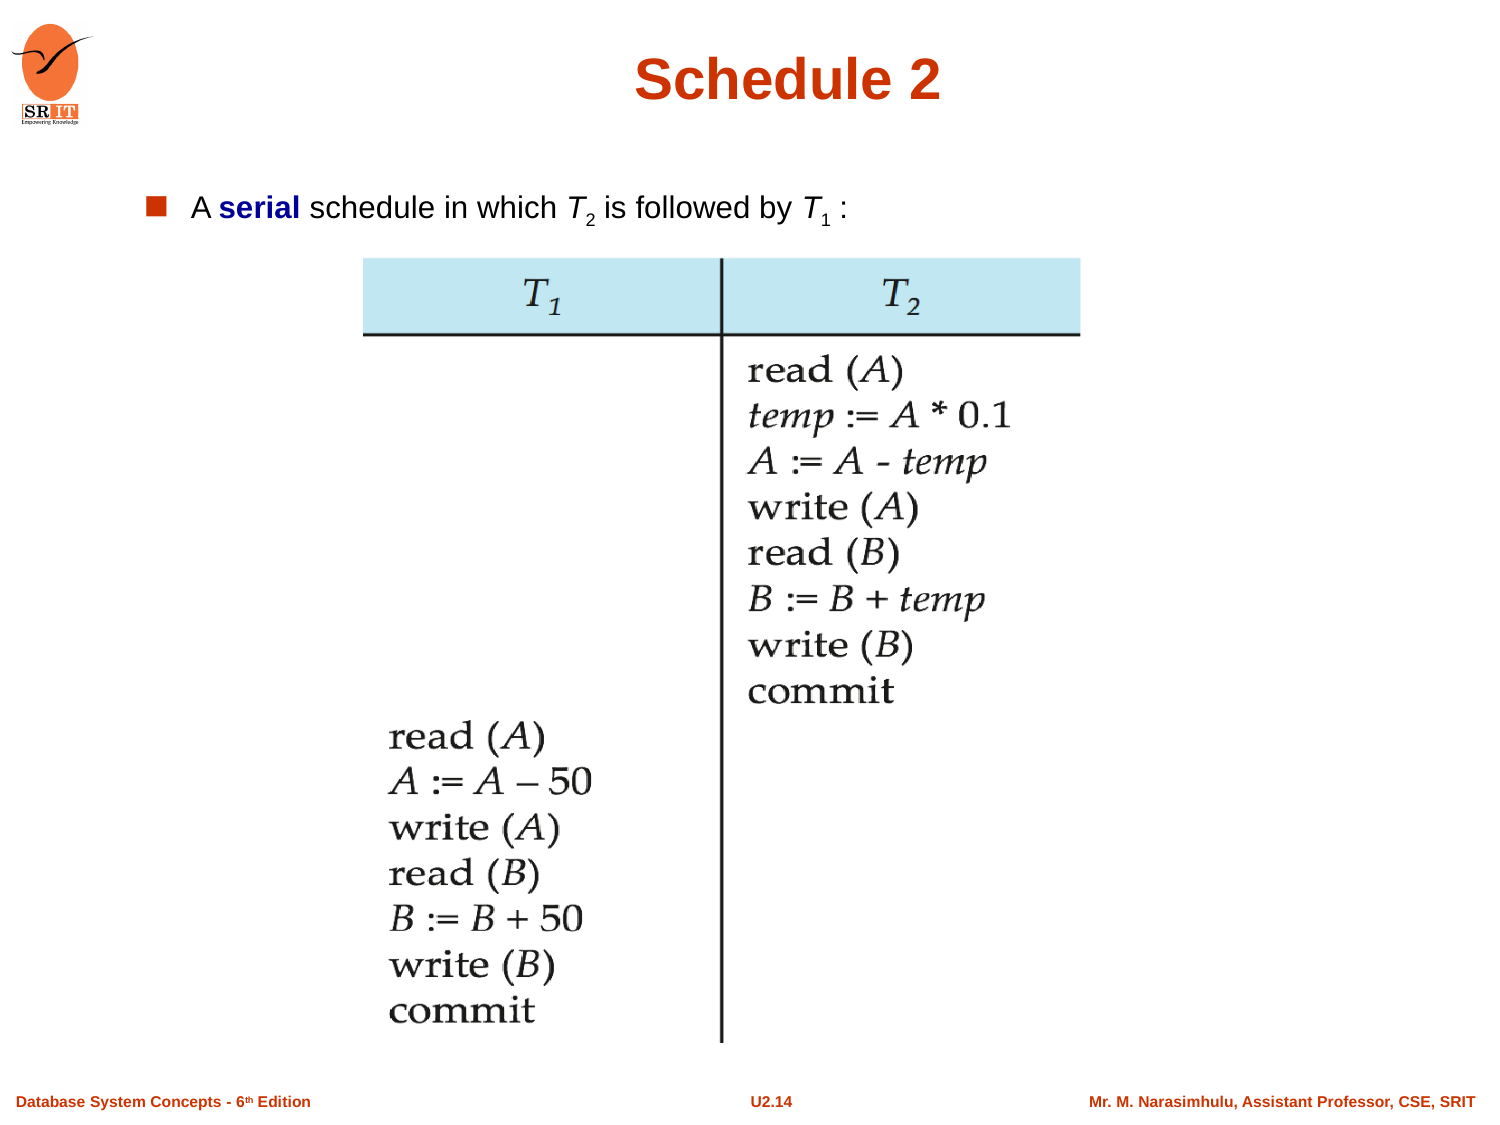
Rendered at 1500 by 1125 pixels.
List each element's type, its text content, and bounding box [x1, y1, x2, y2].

picture [11, 19, 93, 128]
picture [363, 256, 1084, 1044]
title Schedule 2 [125, 18, 1452, 120]
list A serial schedule in which T2 is followed by T1 : [133, 179, 1437, 257]
